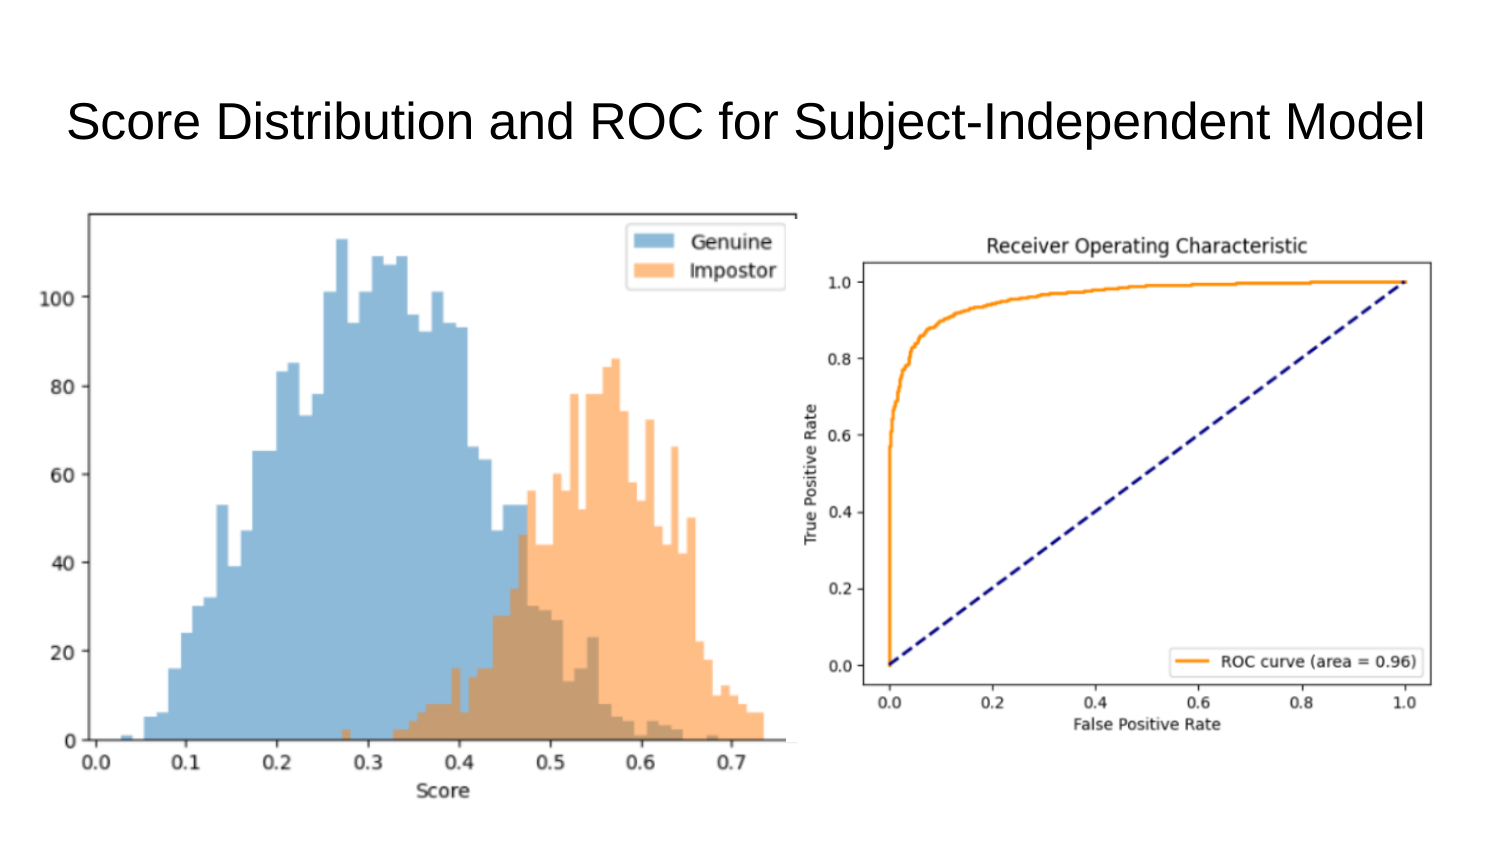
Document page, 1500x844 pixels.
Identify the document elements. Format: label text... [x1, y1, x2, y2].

title Score Distribution and ROC for Subject-Independent Model [51, 72, 1449, 167]
picture [28, 199, 1450, 809]
